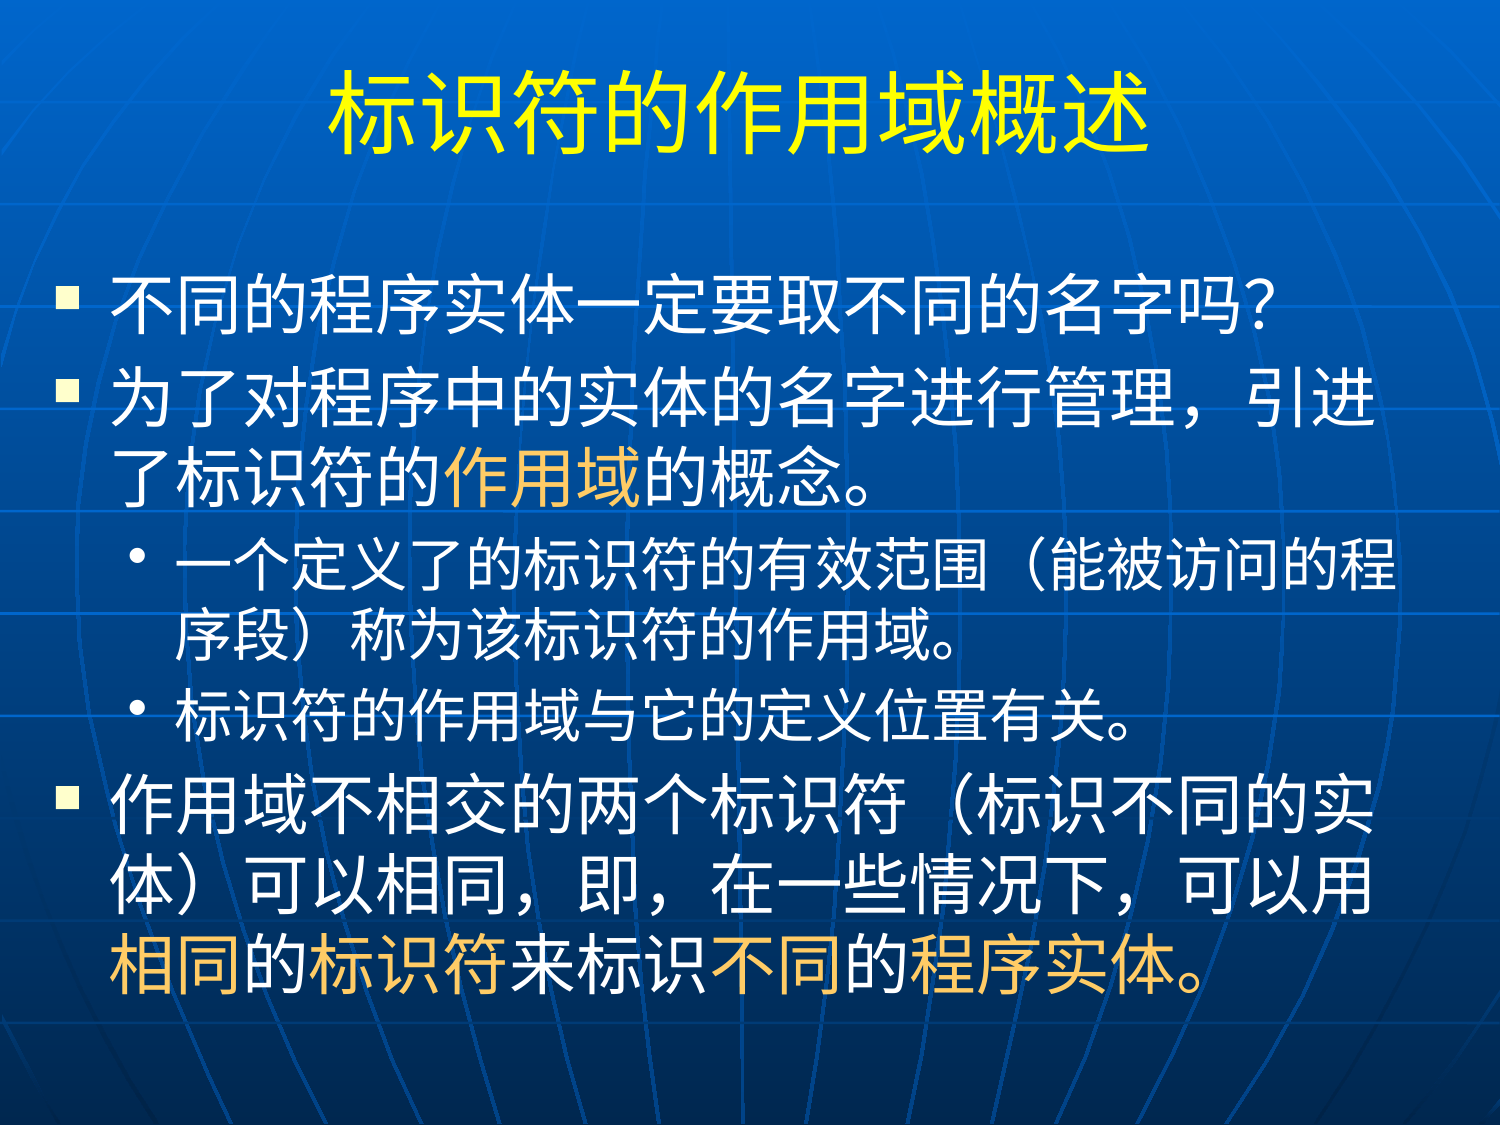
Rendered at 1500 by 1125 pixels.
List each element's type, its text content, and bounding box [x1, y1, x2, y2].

title 标识符的作用域概述 [112, 37, 1388, 185]
list 不同的程序实体一定要取不同的名字吗？ 为了对程序中的实体的名字进行管理，引进了标识符的作用域的概念。 一个定义了的标识符的有效范围（能被访问的程序段）称为该标识符的作用域。 标识符的作用域与它的定义位置有关。 作用域不相交的两个标识符（标识不同的实体）可以相同，即，在一些情况下，可以用相同的标识符来标识不同的程序实体。 [37, 255, 1438, 1031]
